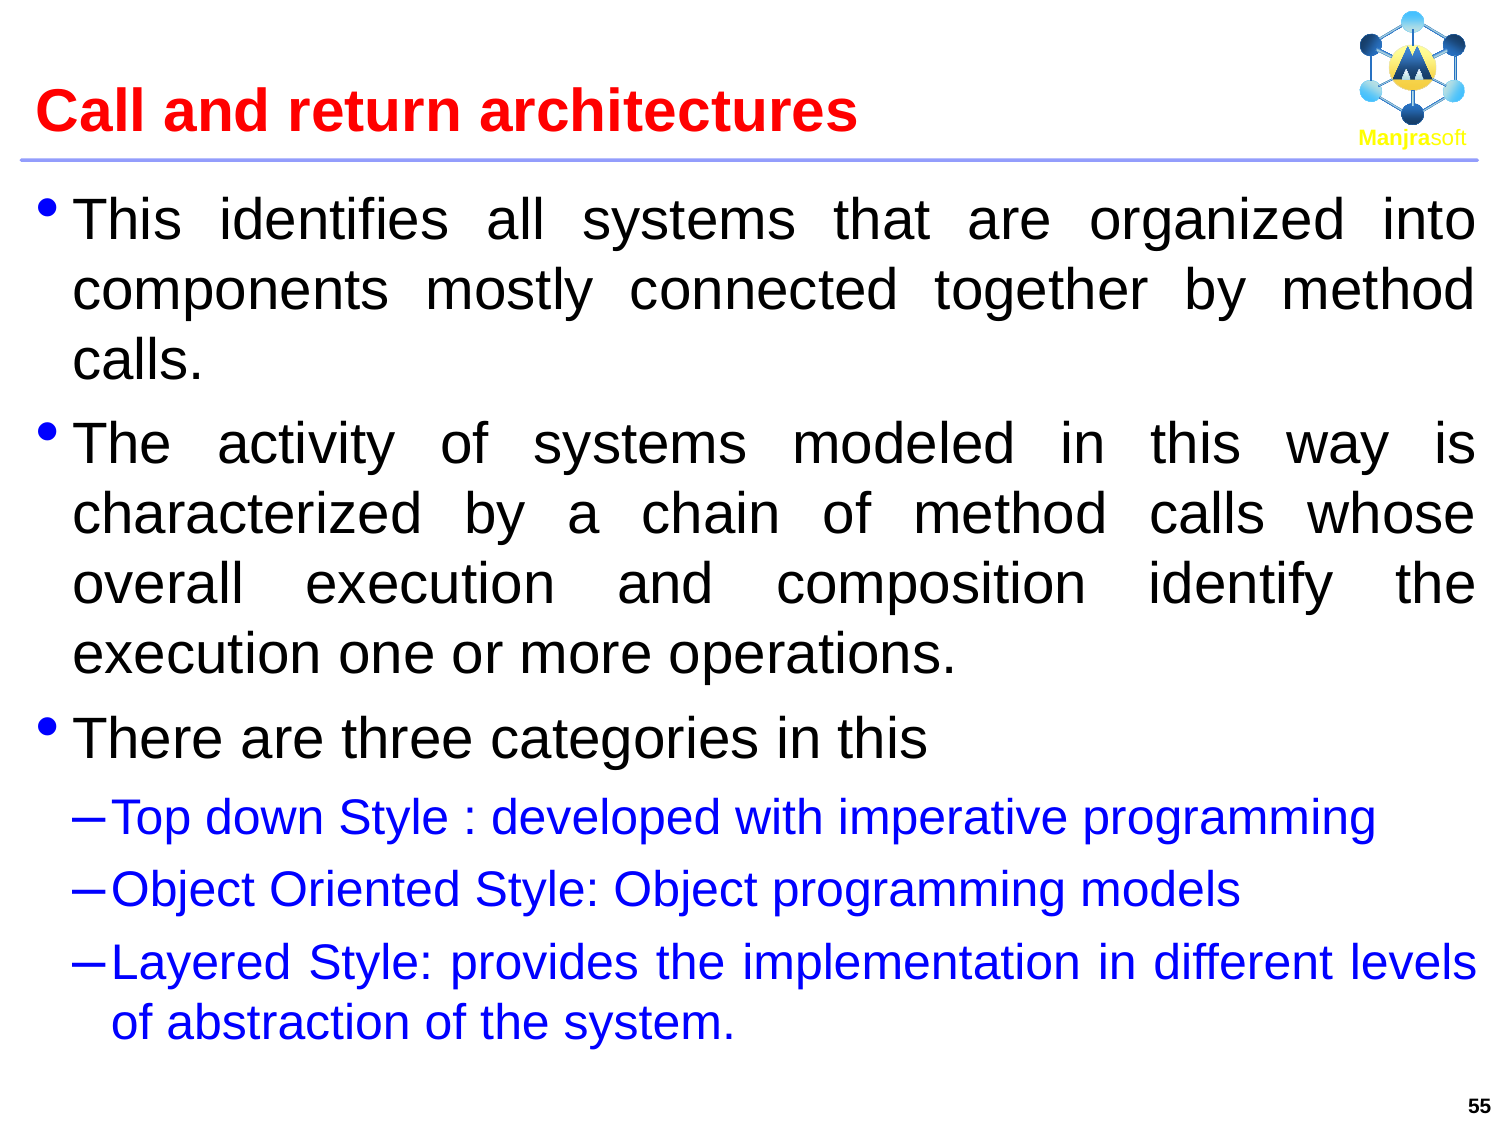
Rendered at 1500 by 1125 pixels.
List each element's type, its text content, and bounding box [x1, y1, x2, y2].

title Call and return architectures [26, 0, 1479, 145]
slide_number 55 [1364, 1093, 1500, 1120]
list This identifies all systems that are organized into components mostly connected together by method calls. The activity of systems modeled in this way is characterized by a chain of method calls whose overall execution and composition identify the execution one or more operations. There are three categories in this Top down Style : developed with imperative programming Object Oriented Style: Object programming models Layered Style: provides the implementation in different levels of abstraction of the system. [26, 176, 1479, 1092]
